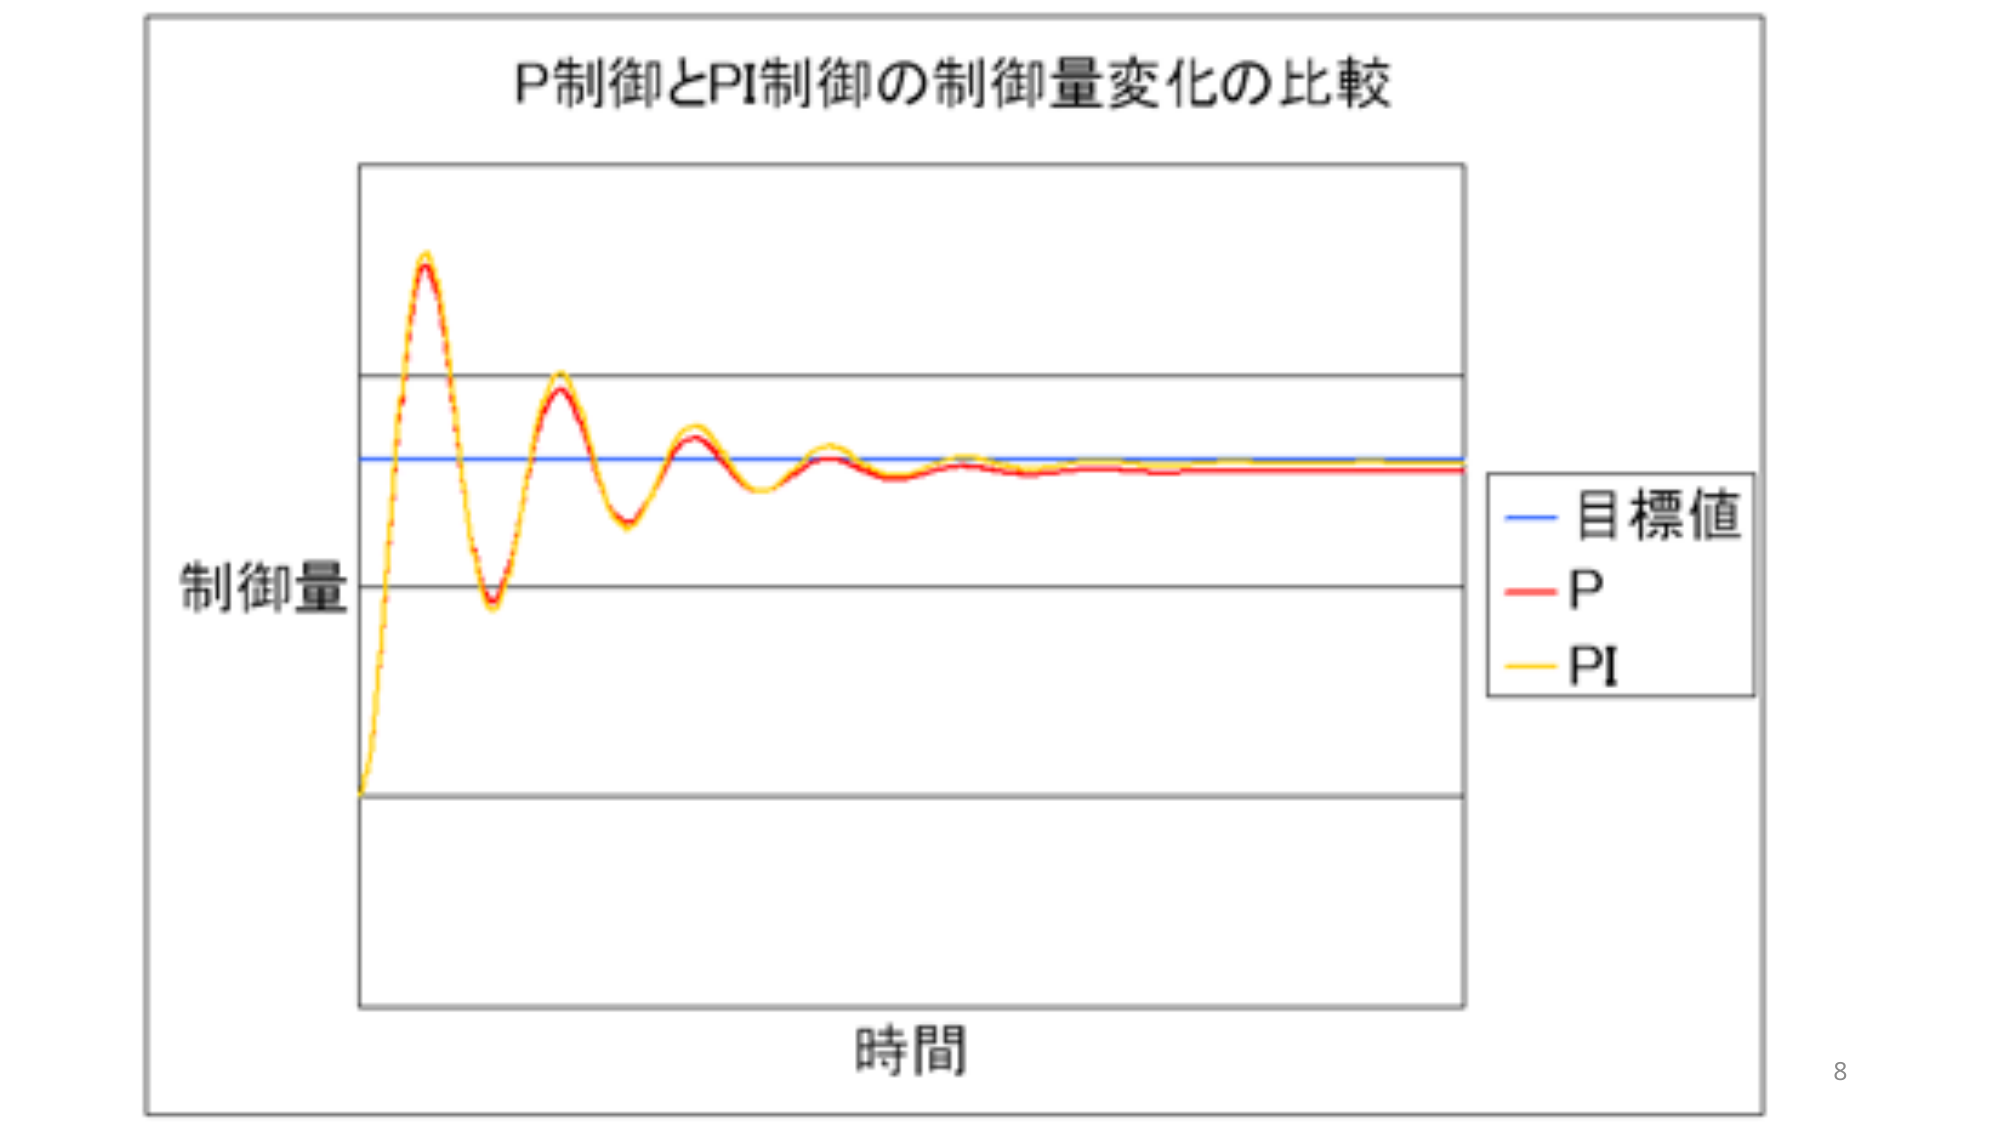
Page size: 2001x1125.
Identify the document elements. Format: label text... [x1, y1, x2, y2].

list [137, 7, 1775, 1125]
slide_number 8 [1775, 1042, 1863, 1103]
